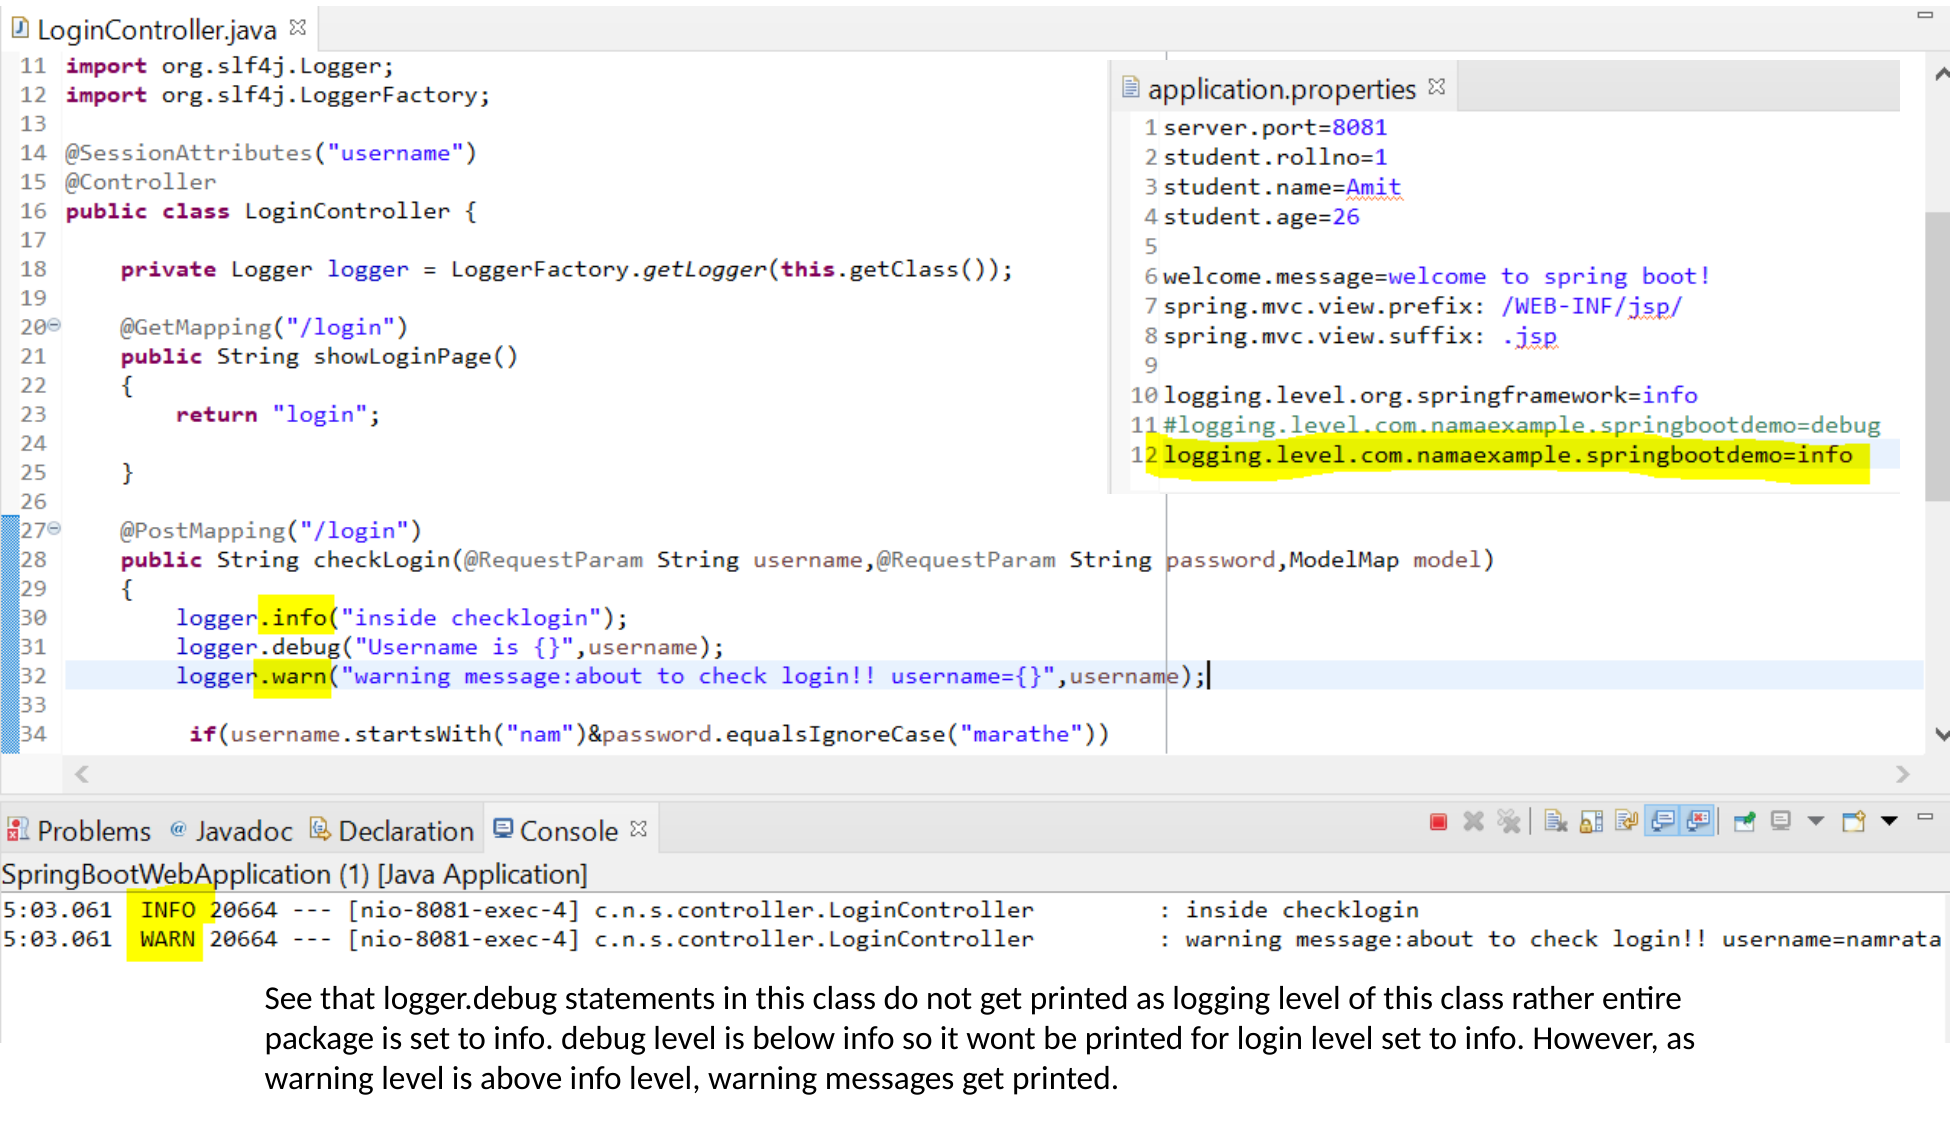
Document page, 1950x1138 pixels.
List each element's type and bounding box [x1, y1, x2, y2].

text_box [0, 5, 1950, 1106]
